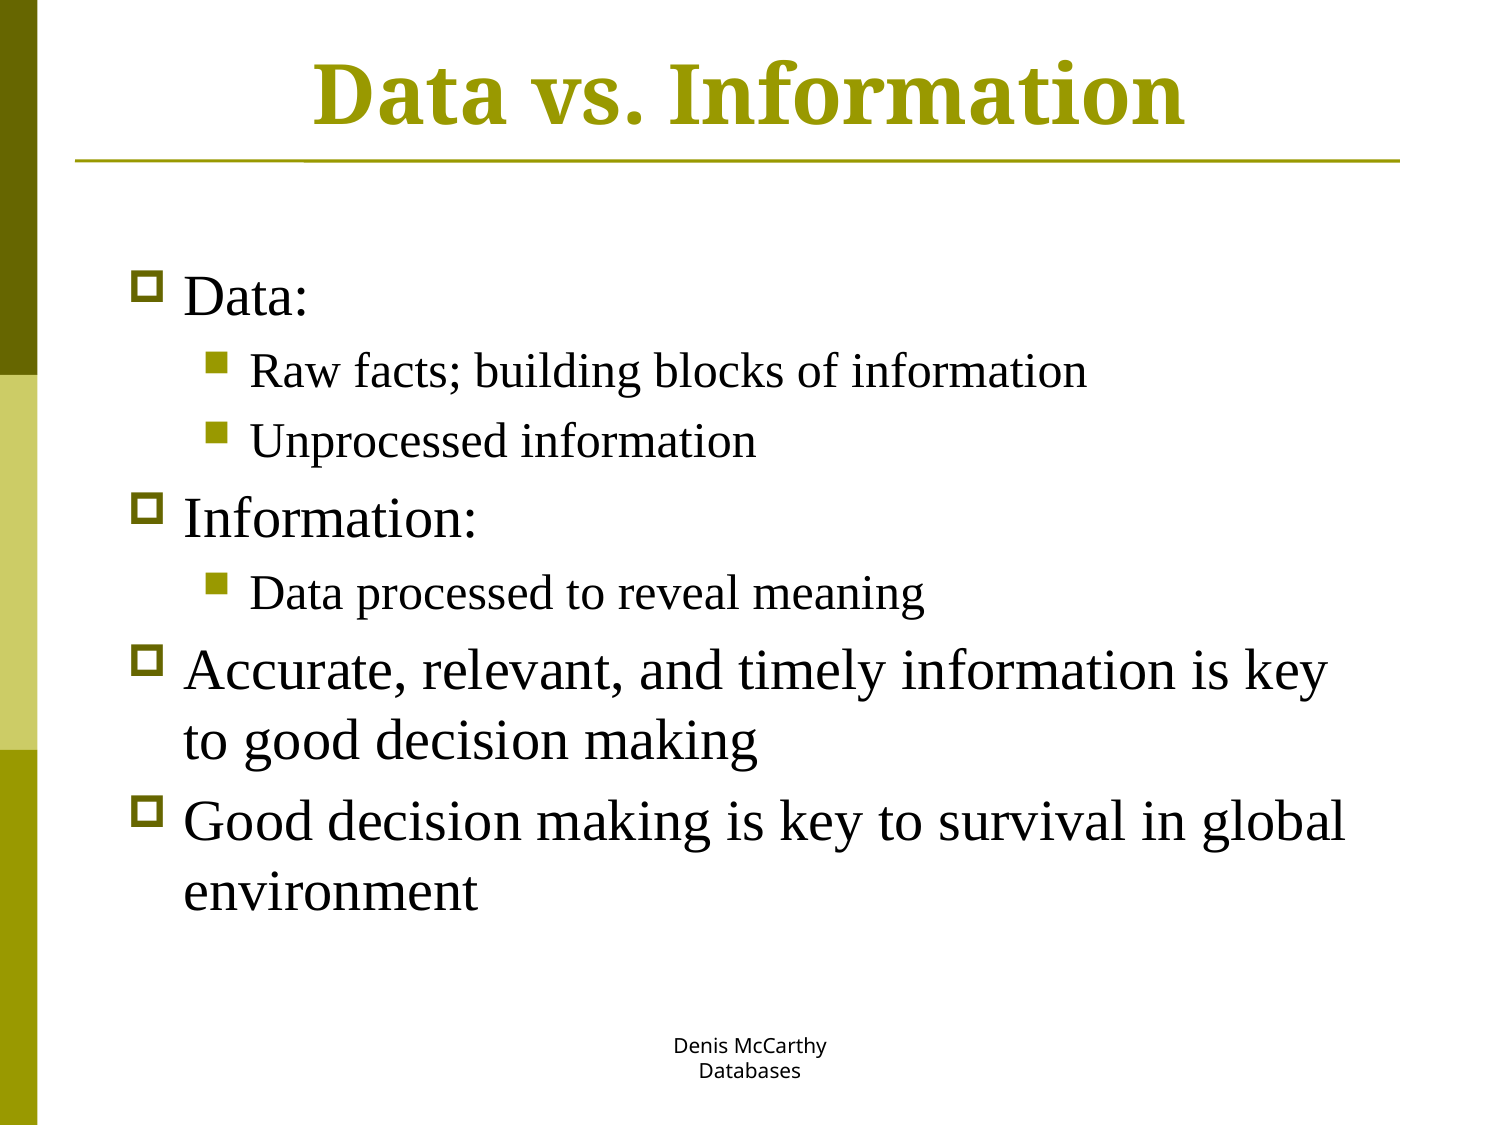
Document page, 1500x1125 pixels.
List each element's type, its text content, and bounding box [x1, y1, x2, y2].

title Data vs. Information [74, 45, 1426, 150]
footer Denis McCarthy Databases [512, 1024, 988, 1101]
list Data: Raw facts; building blocks of information Unprocessed information Information: Data processed to reveal meaning Accurate, relevant, and timely information is key to good decision making Good decision making is key to survival in global environment [112, 249, 1388, 1001]
